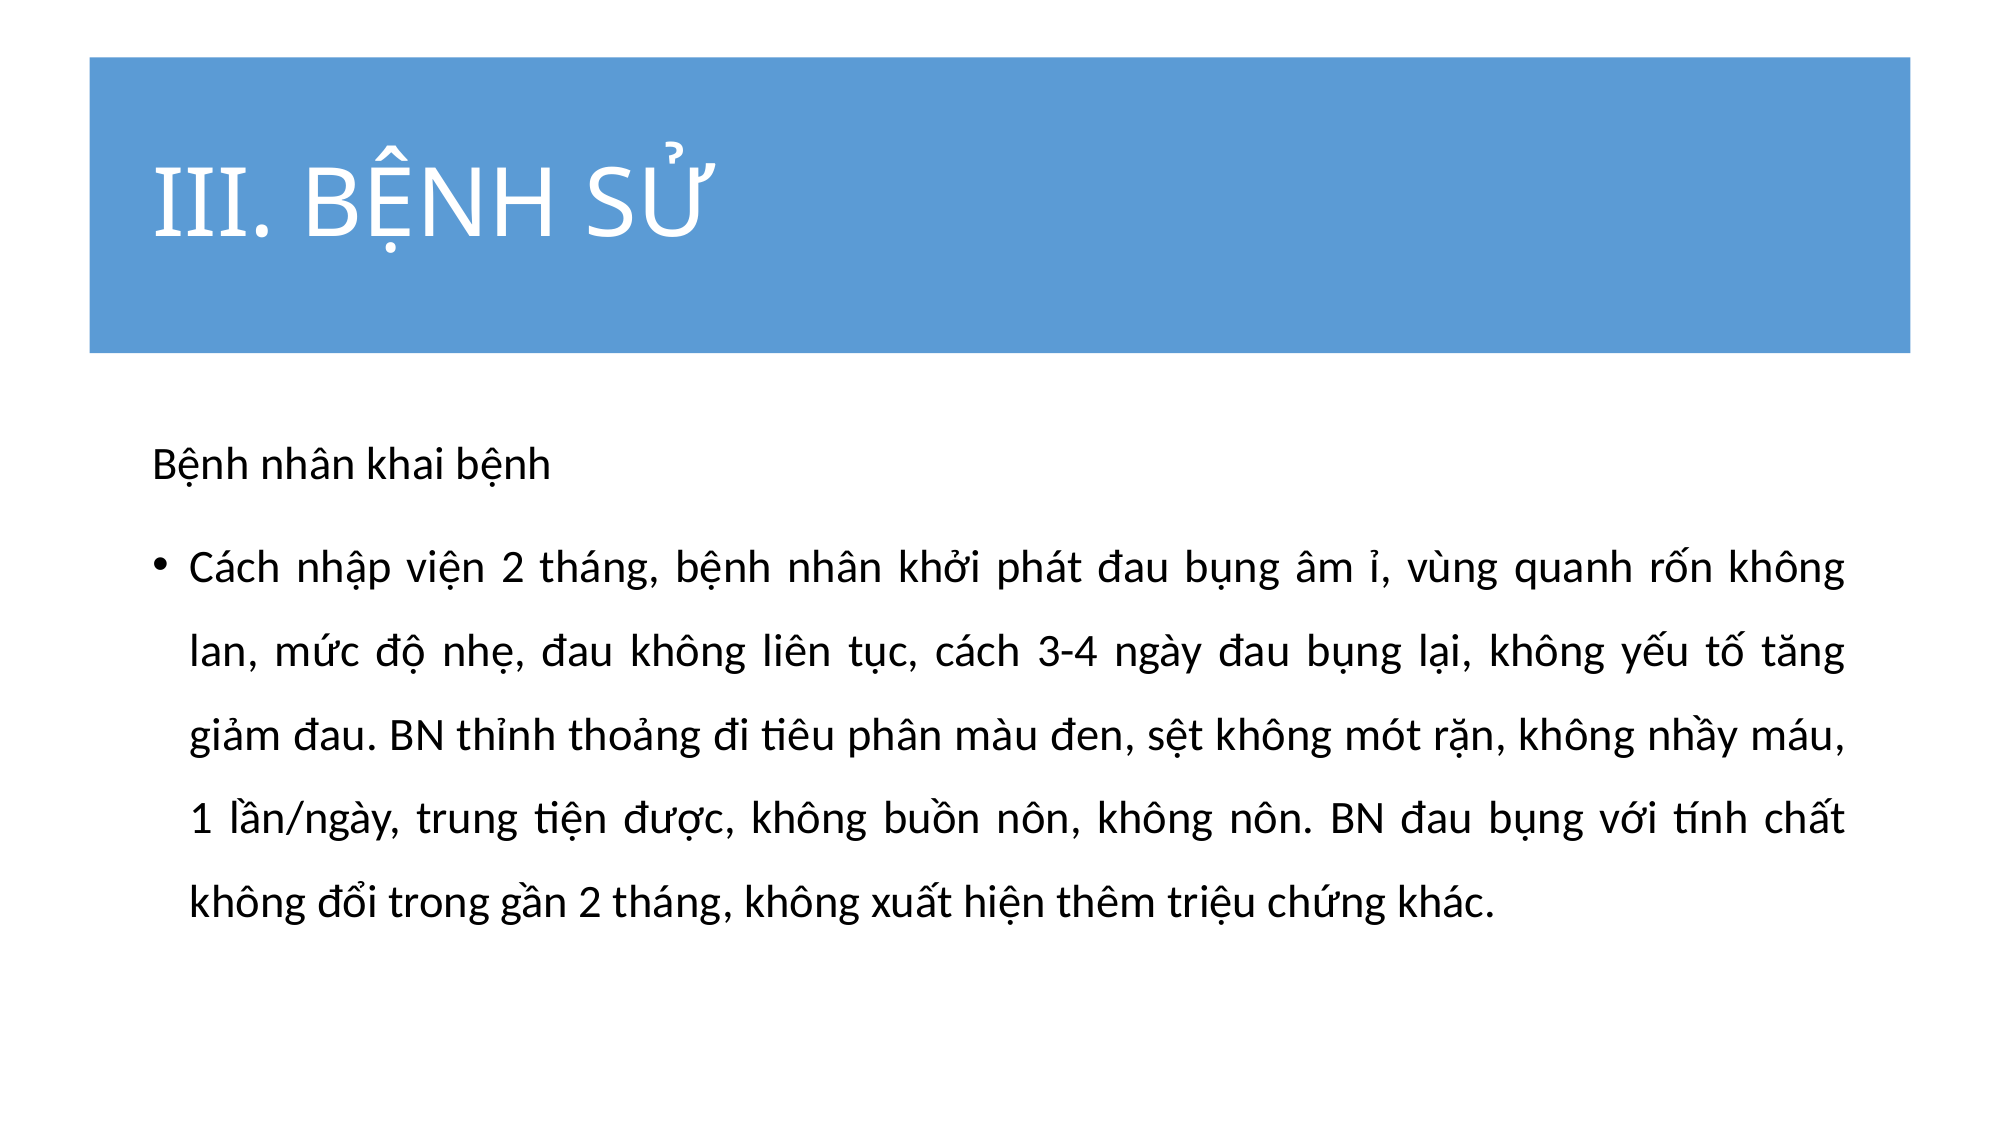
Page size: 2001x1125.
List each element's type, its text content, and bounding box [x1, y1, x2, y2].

text_box [89, 56, 1911, 354]
title III. BỆNH SỬ [137, 96, 1863, 314]
list Bệnh nhân khai bệnh Cách nhập viện 2 tháng, bệnh nhân khởi phát đau bụng âm ỉ, vùng quanh rốn không lan, mức độ nhẹ, đau không liên tục, cách 3-4 ngày đau bụng lại, không yếu tố tăng giảm đau. BN thỉnh thoảng đi tiêu phân màu đen, sệt không mót rặn, không nhầy máu, 1 lần/ngày, trung tiện được, không buồn nôn, không nôn. BN đau bụng với tính chất không đổi trong gần 2 tháng, không xuất hiện thêm triệu chứng khác. [137, 392, 1863, 940]
